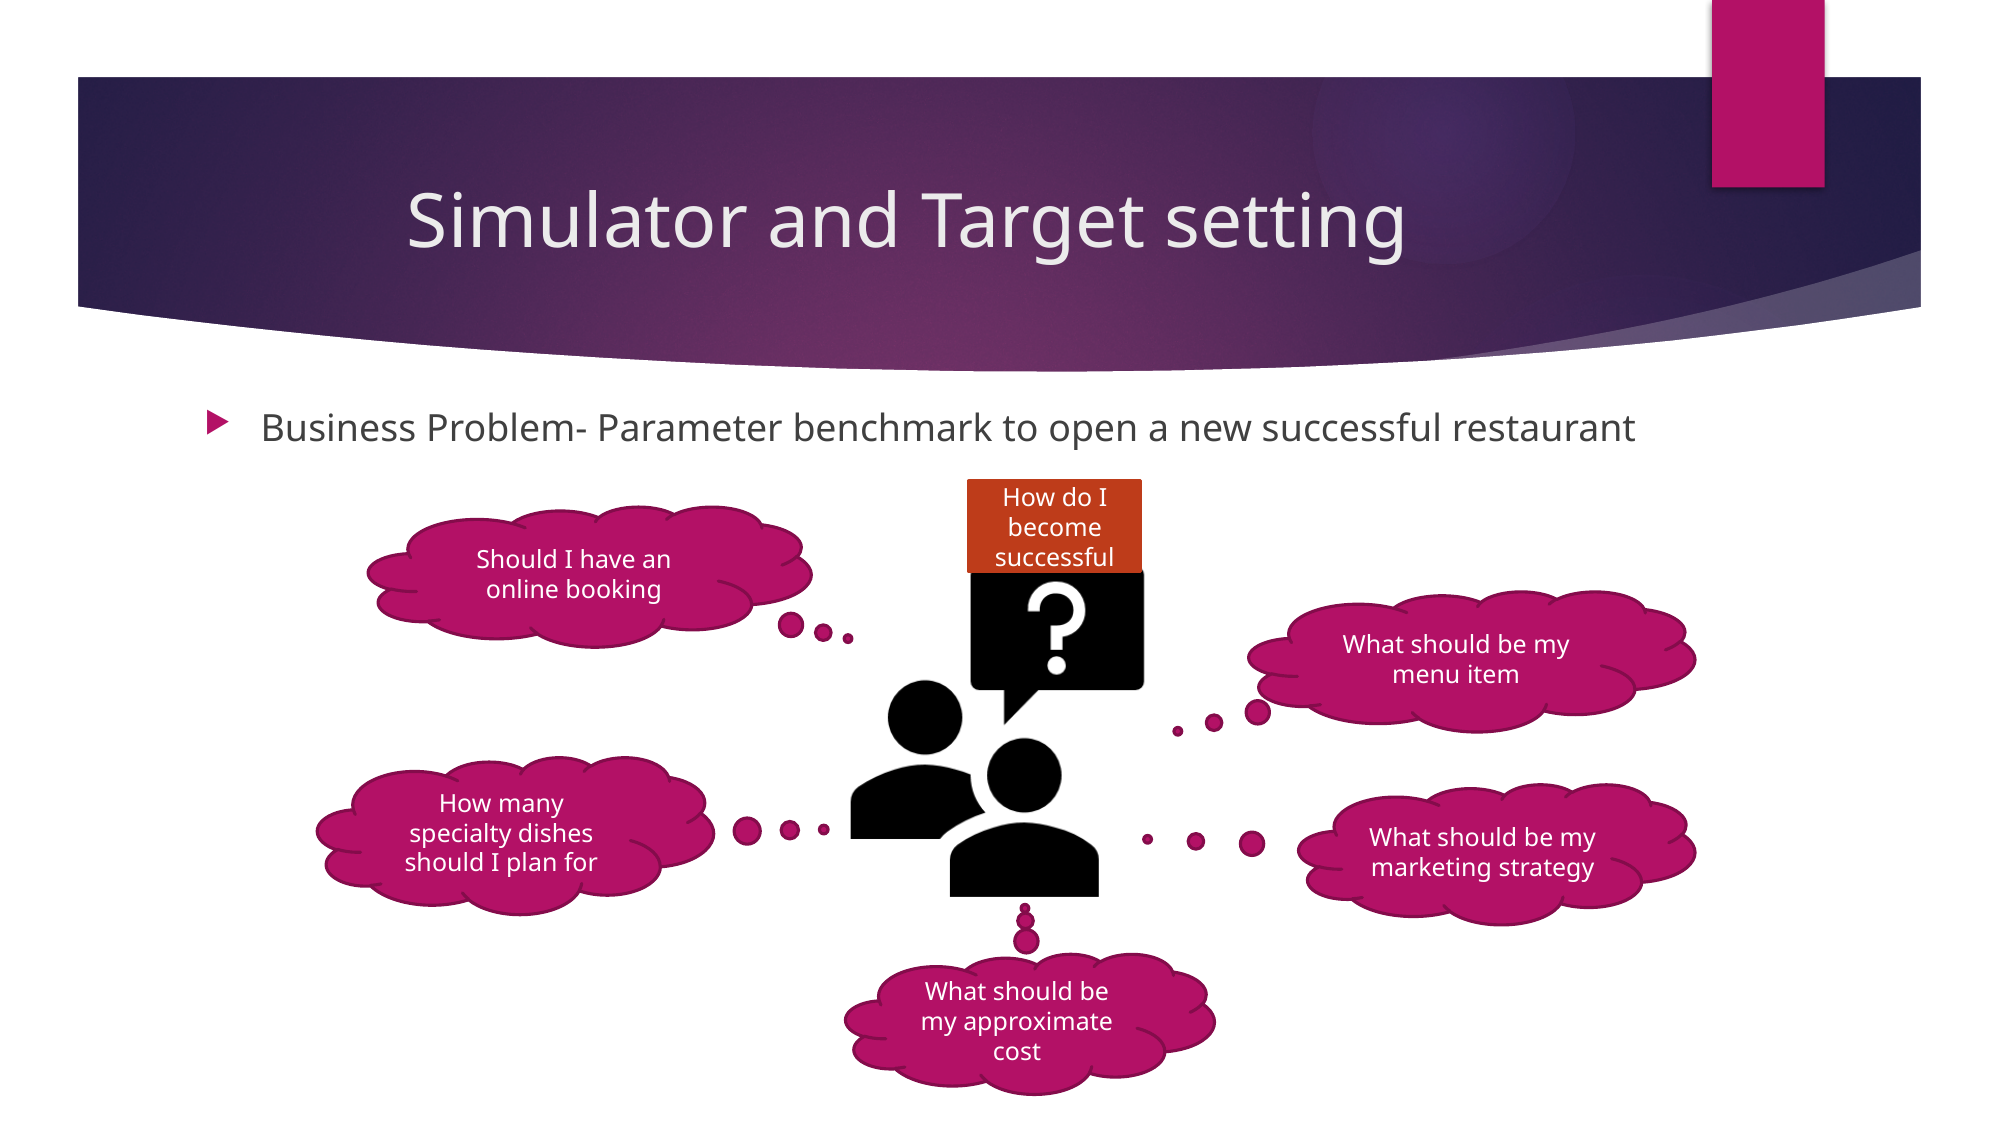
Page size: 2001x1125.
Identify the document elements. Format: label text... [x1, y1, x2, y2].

title Simulator and Target setting [189, 159, 1627, 276]
list Business Problem- Parameter benchmark to open a new successful restaurant [189, 396, 1910, 957]
text_box Should I have an online booking [366, 505, 796, 649]
text_box What should be my menu item [1244, 590, 1697, 734]
text_box What should be my marketing strategy [1296, 783, 1697, 927]
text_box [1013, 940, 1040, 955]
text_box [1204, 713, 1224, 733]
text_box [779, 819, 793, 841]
text_box What should be my approximate cost [843, 952, 1217, 1097]
text_box How many specialty dishes should I plan for [315, 756, 716, 917]
text_box What should be my marketing strategy [1238, 830, 1266, 858]
text_box How do I become successful [967, 479, 1142, 531]
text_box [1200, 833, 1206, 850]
text_box How many specialty dishes should I plan for [732, 816, 762, 846]
picture [799, 533, 1196, 930]
